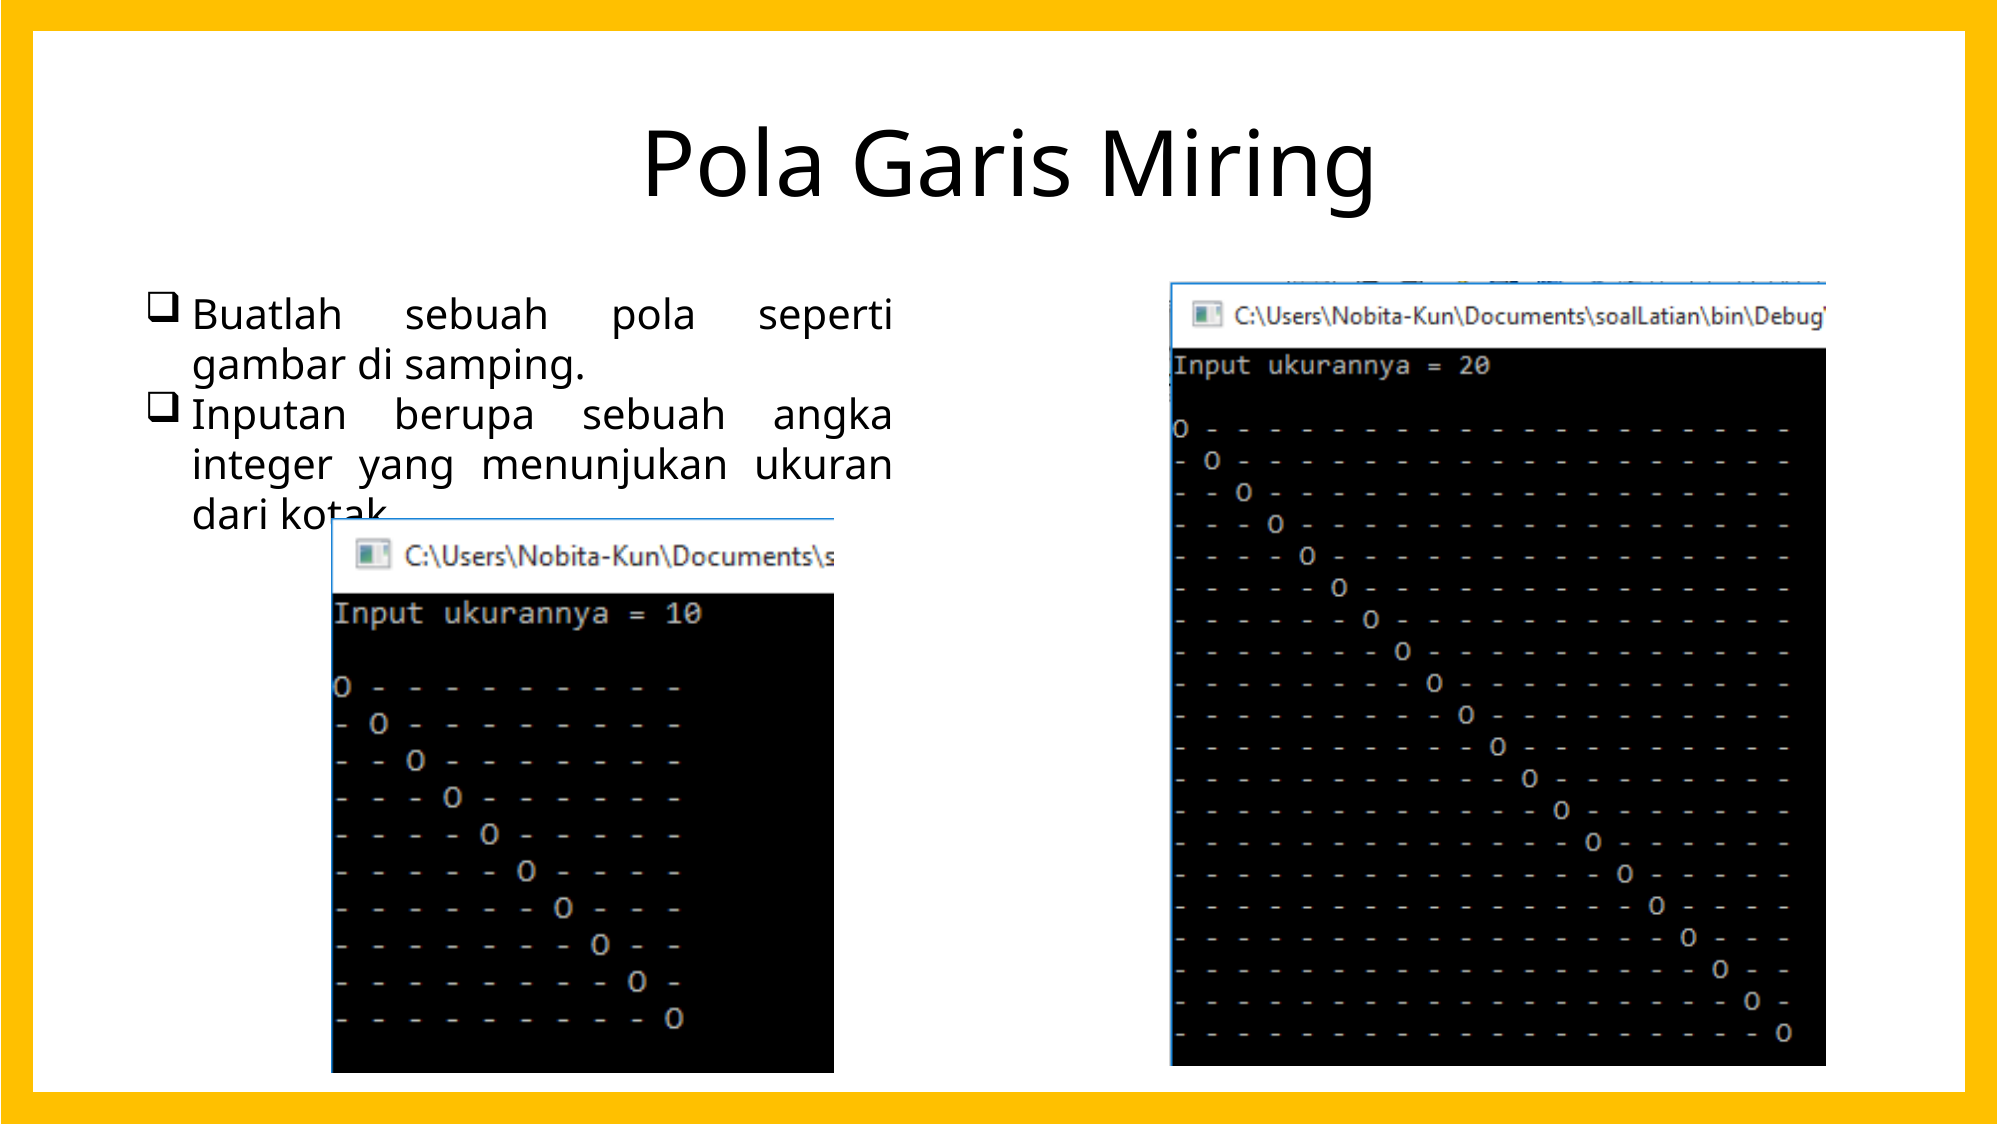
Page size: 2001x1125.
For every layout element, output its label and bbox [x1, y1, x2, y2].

picture [1169, 281, 1826, 1066]
picture [331, 518, 834, 1073]
text_box [16, 15, 1982, 1109]
